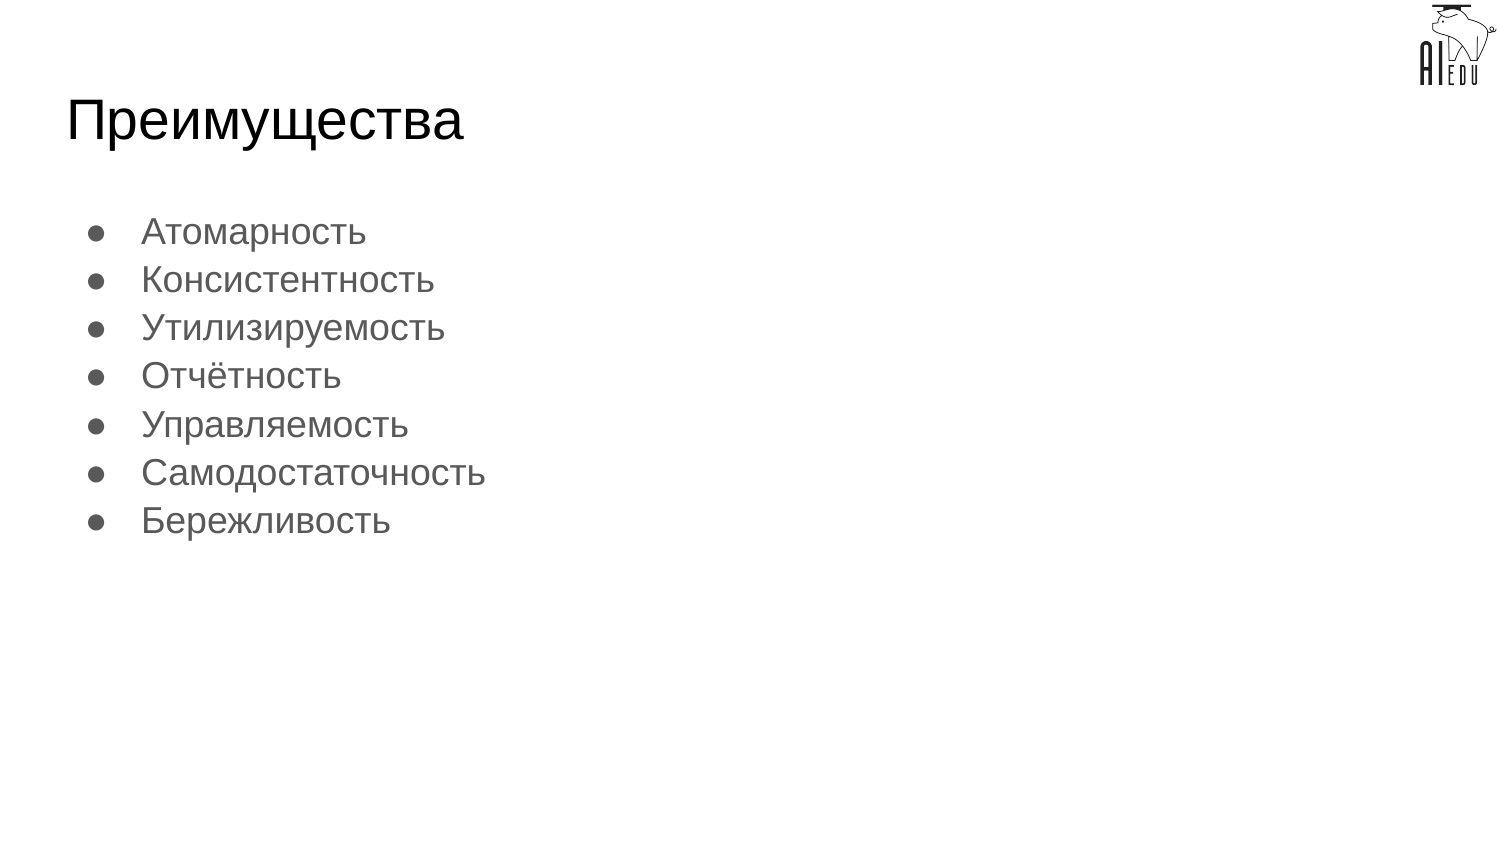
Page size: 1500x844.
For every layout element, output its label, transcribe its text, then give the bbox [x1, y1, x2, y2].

picture [1410, 0, 1500, 95]
title Преимущества [51, 72, 1449, 167]
list Атомарность Консистентность Утилизируемость Отчётность Управляемость Самодостаточность Бережливость [51, 189, 1449, 835]
